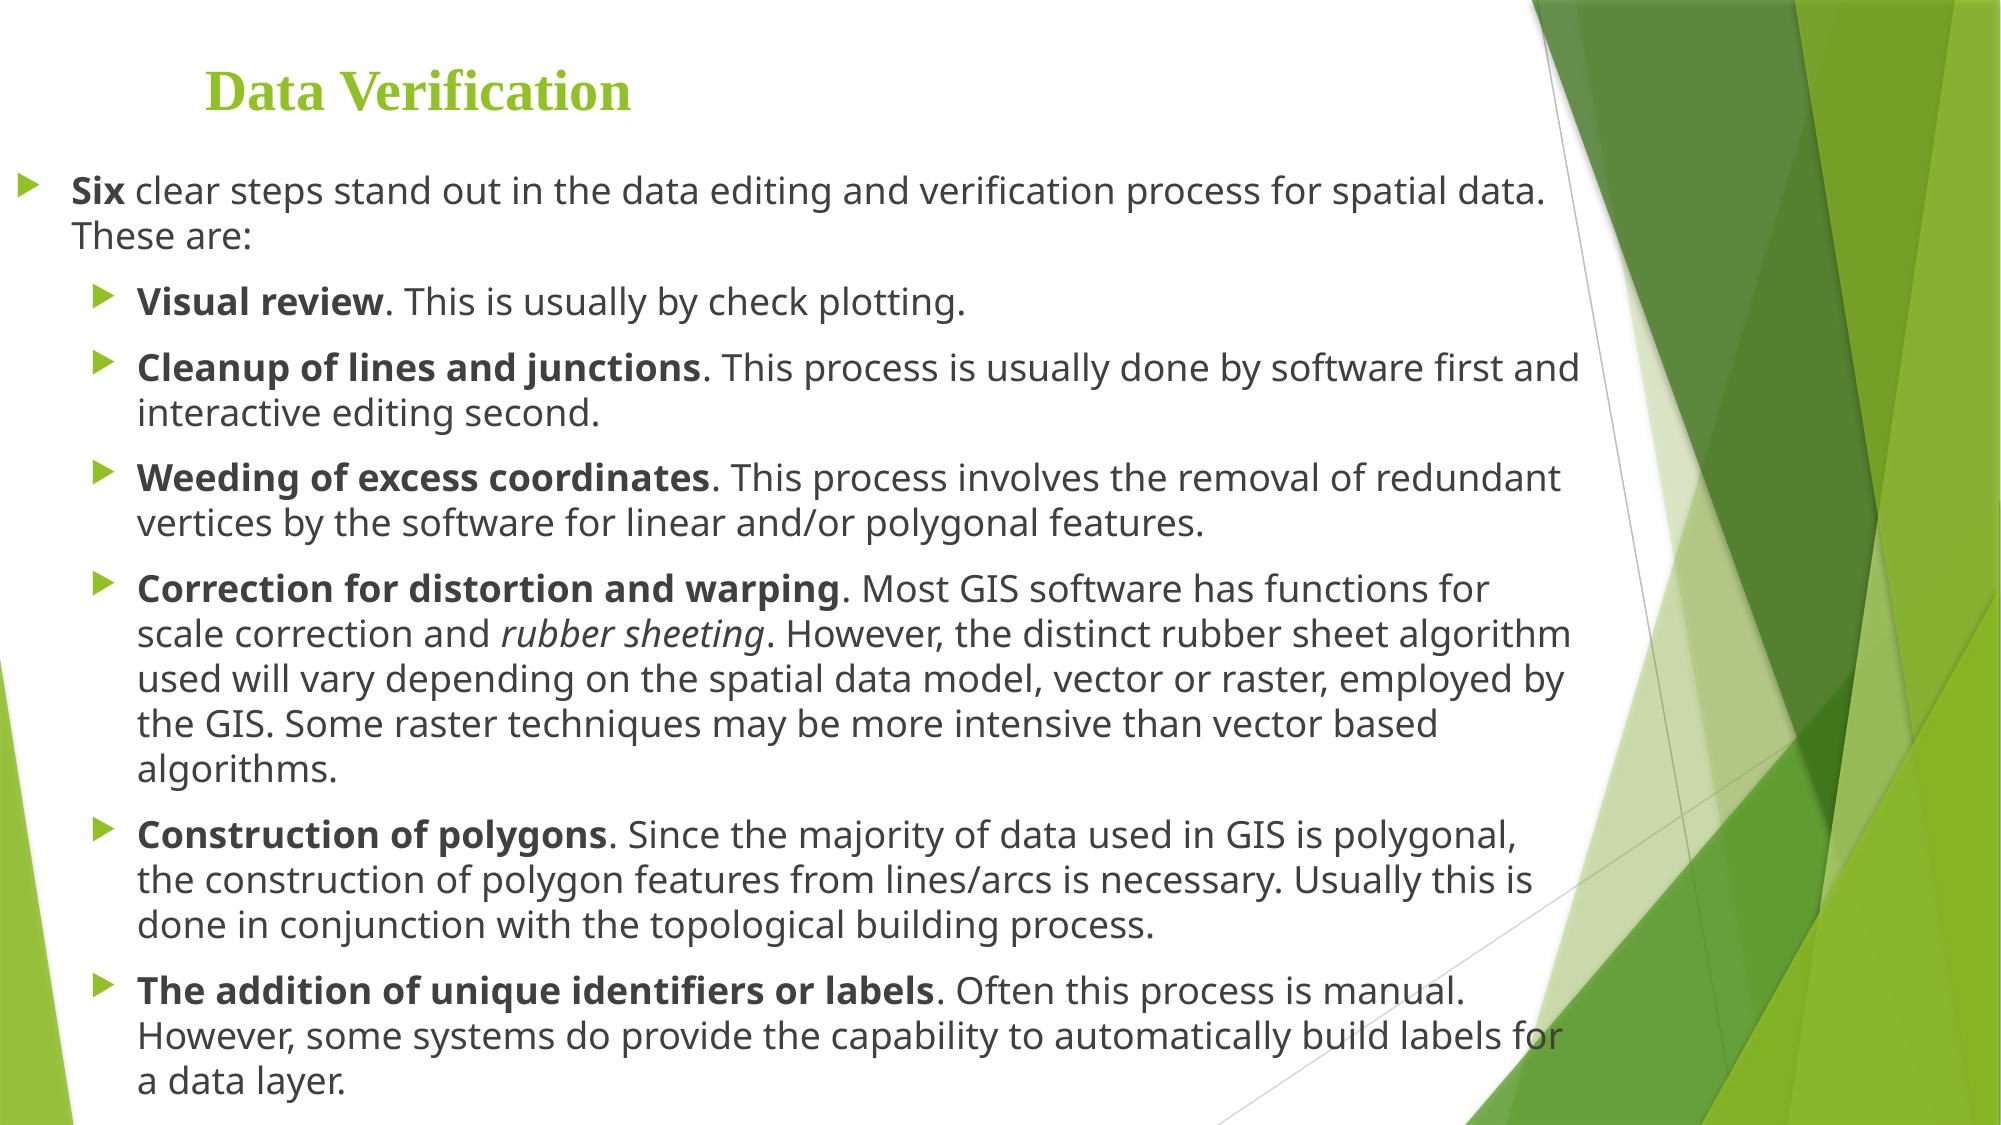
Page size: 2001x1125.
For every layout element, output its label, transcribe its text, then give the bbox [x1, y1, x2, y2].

title Data Verification [190, 45, 1541, 126]
list Six clear steps stand out in the data editing and verification process for spatial data. These are: Visual review. This is usually by check plotting. Cleanup of lines and junctions. This process is usually done by software first and interactive editing second. Weeding of excess coordinates. This process involves the removal of redundant vertices by the software for linear and/or polygonal features. Correction for distortion and warping. Most GIS software has functions for scale correction and rubber sheeting. However, the distinct rubber sheet algorithm used will vary depending on the spatial data model, vector or raster, employed by the GIS. Some raster techniques may be more intensive than vector based algorithms. Construction of polygons. Since the majority of data used in GIS is polygonal, the construction of polygon features from lines/arcs is necessary. Usually this is done in conjunction with the topological building process. The addition of unique identifiers or labels. Often this process is manual. However, some systems do provide the capability to automatically build labels for a data layer. [0, 159, 1598, 1124]
